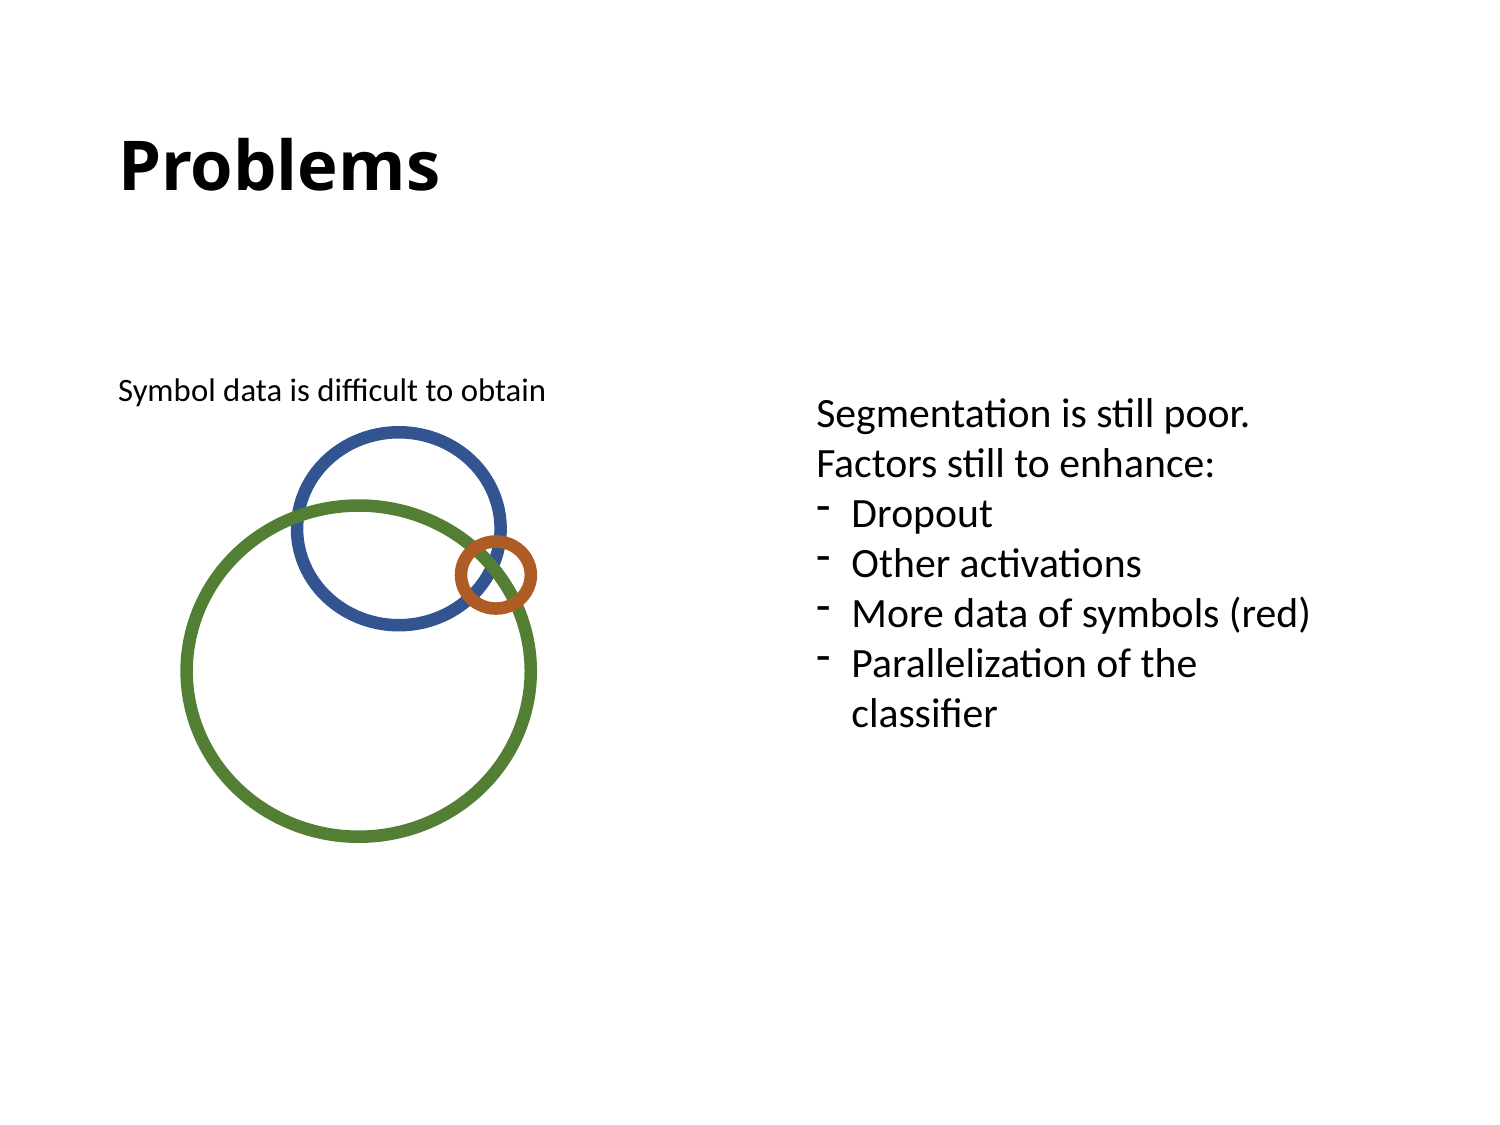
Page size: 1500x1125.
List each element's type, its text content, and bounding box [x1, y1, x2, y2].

text_box Segmentation is still poor. Factors still to enhance: Dropout Other activations More data of symbols (red) Parallelization of the classifier [801, 378, 1347, 744]
title Problems [103, 59, 1397, 278]
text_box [186, 432, 531, 837]
list Symbol data is difficult to obtain [103, 365, 1397, 416]
